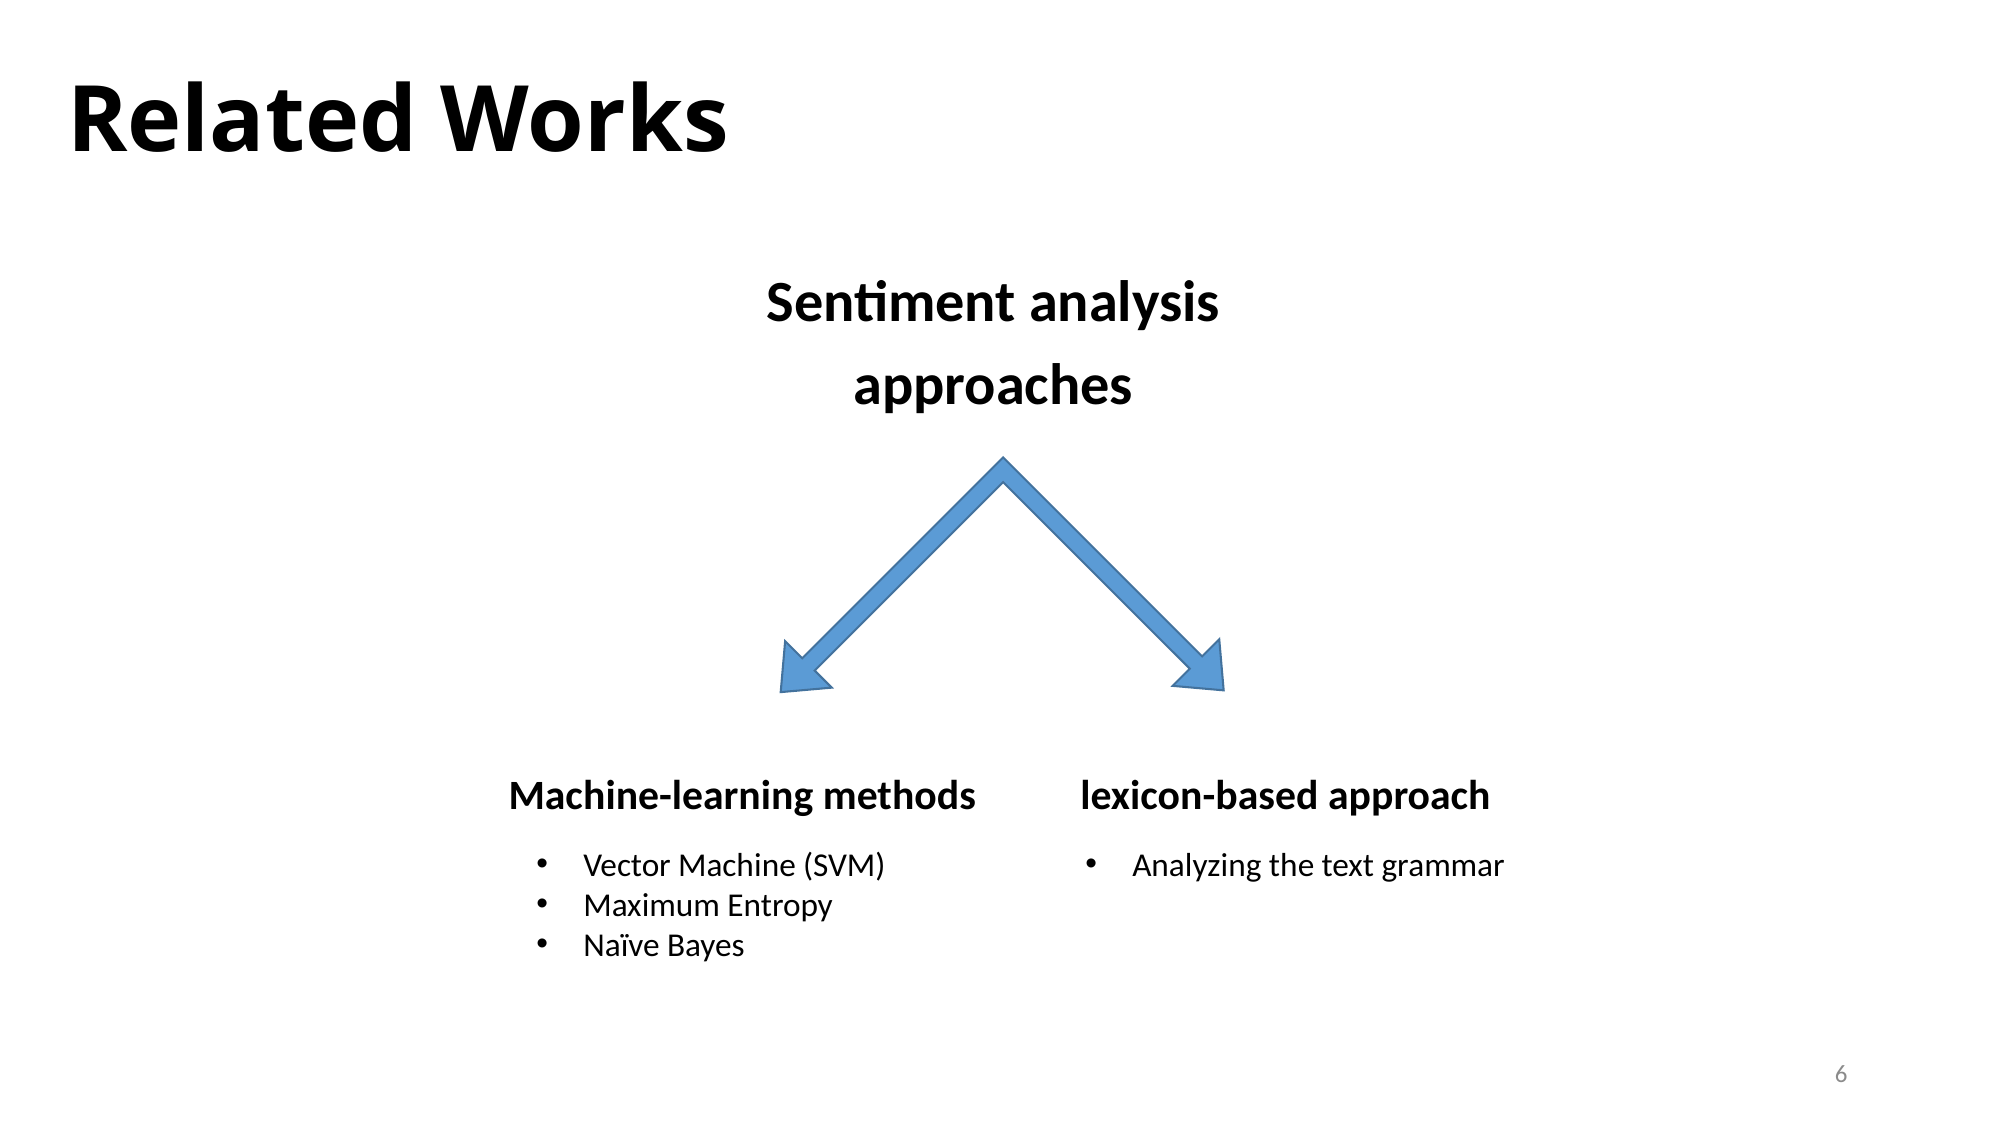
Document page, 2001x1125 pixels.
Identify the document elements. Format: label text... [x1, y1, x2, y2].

slide_number 6 [1412, 1042, 1863, 1103]
text_box [779, 455, 1225, 694]
text_box Vector Machine (SVM) Maximum Entropy Naïve Bayes [521, 835, 915, 970]
text_box Analyzing the text grammar [1070, 835, 1528, 891]
title Related Works [52, 12, 1778, 231]
list Sentiment analysis approaches Machine-learning methods lexicon-based approach [137, 263, 1863, 977]
